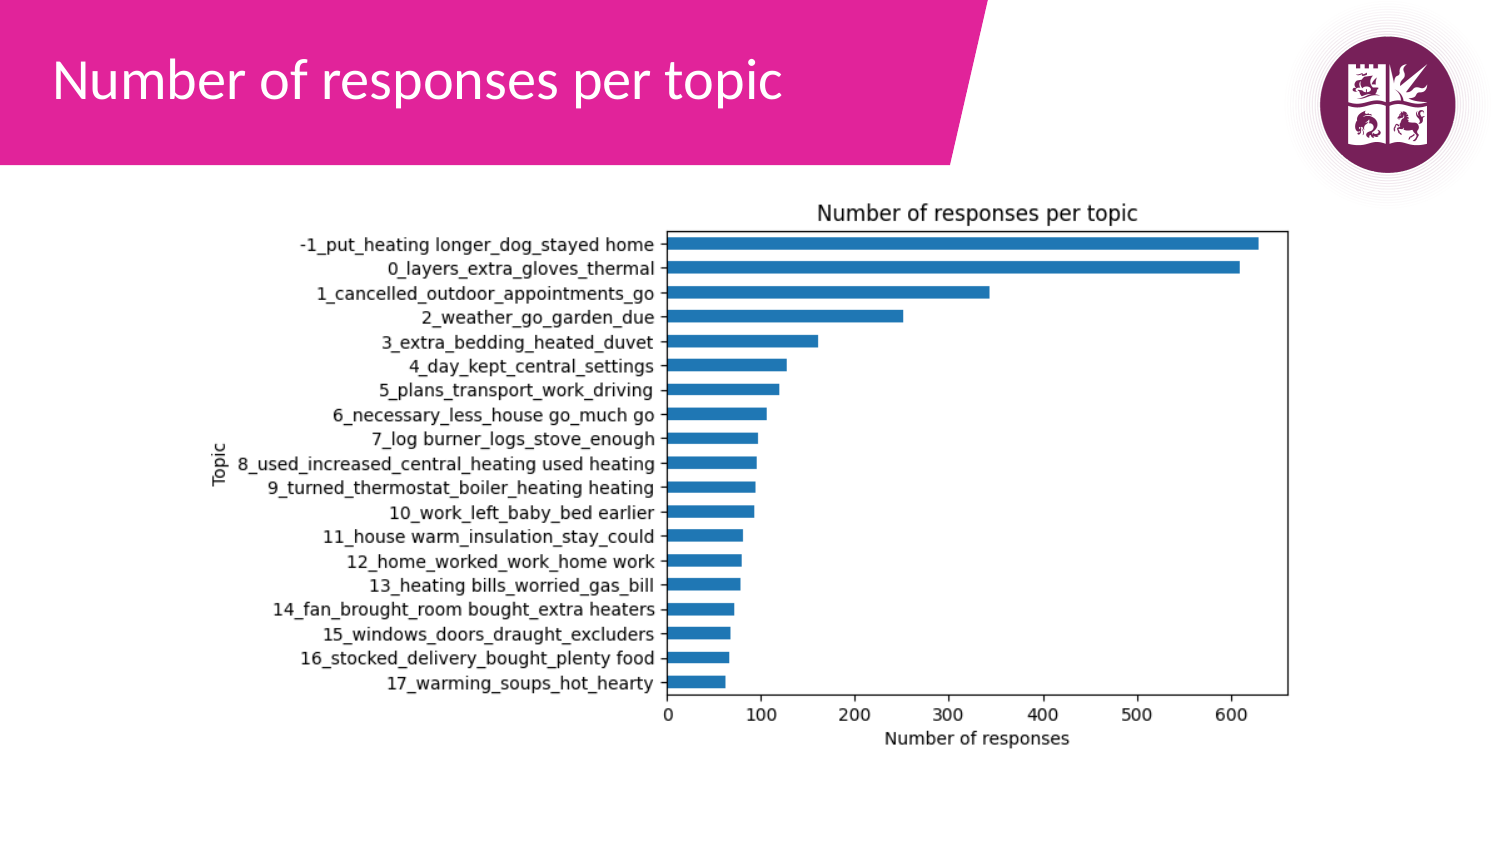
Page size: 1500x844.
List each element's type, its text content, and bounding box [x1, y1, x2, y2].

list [200, 191, 1300, 761]
title Number of responses per topic [37, 39, 958, 123]
picture [1284, 0, 1491, 209]
